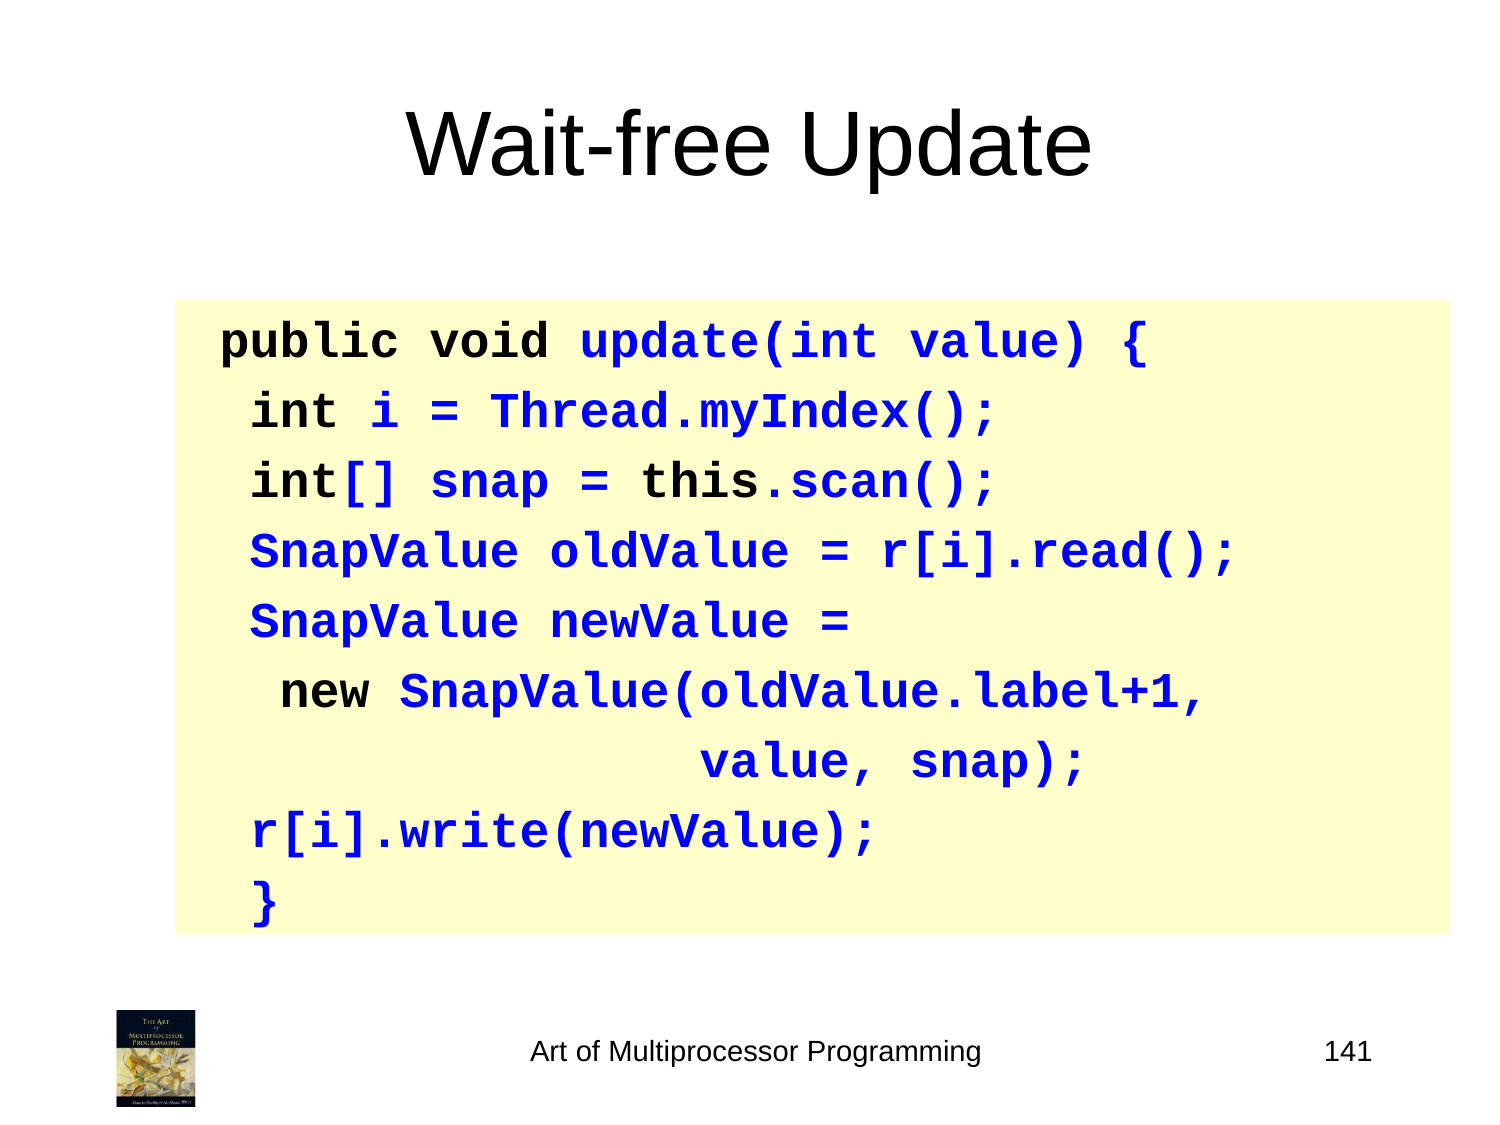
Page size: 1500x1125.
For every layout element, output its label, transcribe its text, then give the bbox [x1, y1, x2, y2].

title Wait-free Update [74, 44, 1426, 233]
picture [107, 1010, 204, 1107]
text_box 141 [1074, 1024, 1388, 1100]
text_box public void update(int value) { int i = Thread.myIndex(); int[] snap = this.scan(); SnapValue oldValue = r[i].read(); SnapValue newValue = new SnapValue(oldValue.label+1, value, snap); r[i].write(newValue); } [174, 299, 1450, 935]
footer Art of Multiprocessor Programming [499, 1024, 1013, 1103]
